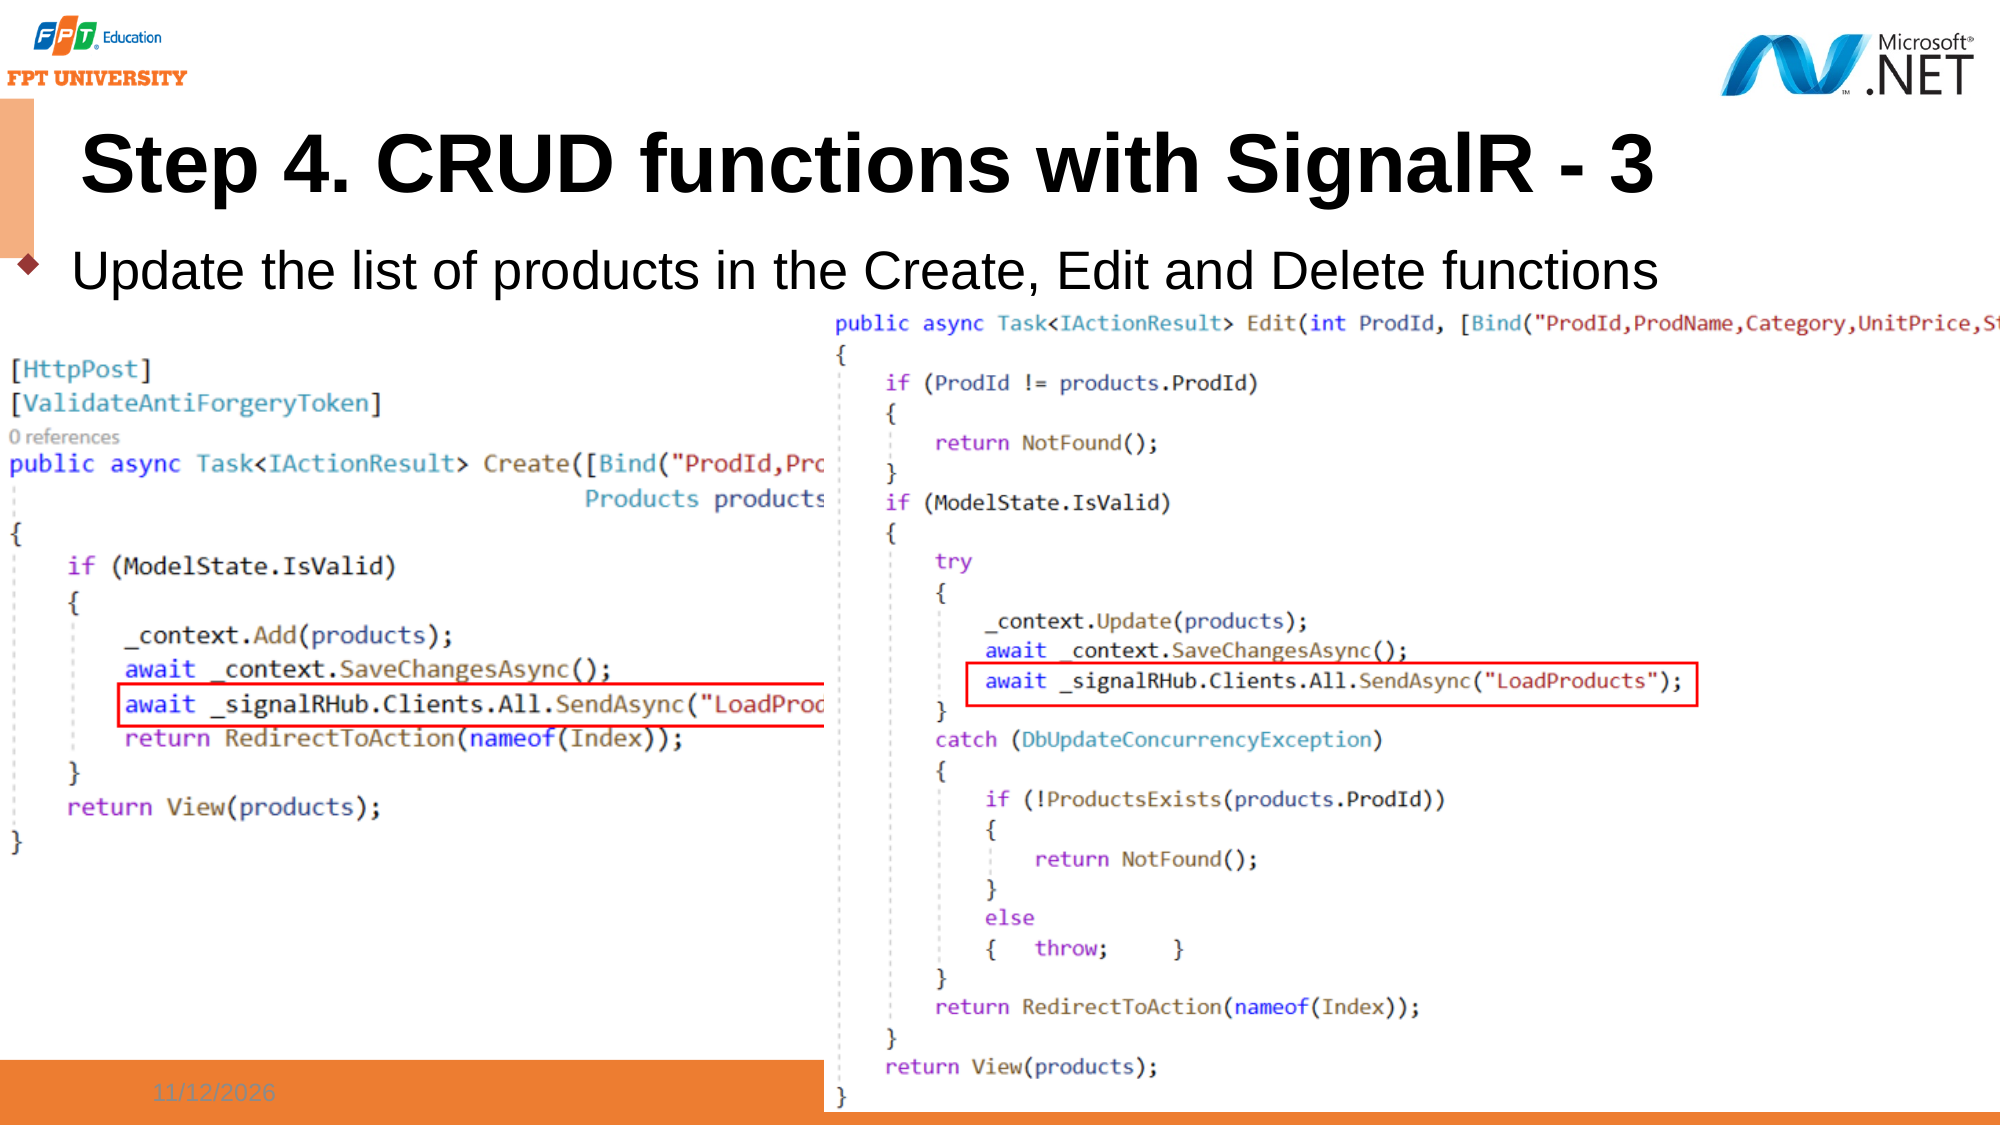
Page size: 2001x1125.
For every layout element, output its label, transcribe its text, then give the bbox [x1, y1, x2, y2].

slide_number 48 [1424, 1112, 1875, 1123]
picture [0, 308, 2000, 1112]
picture [1685, 0, 2001, 129]
picture [0, 1, 194, 96]
title Step 4. CRUD functions with SignalR - 3 [65, 118, 1952, 213]
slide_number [137, 1061, 588, 1122]
text_box Update the list of products in the Create, Edit and Delete functions [0, 228, 1978, 308]
